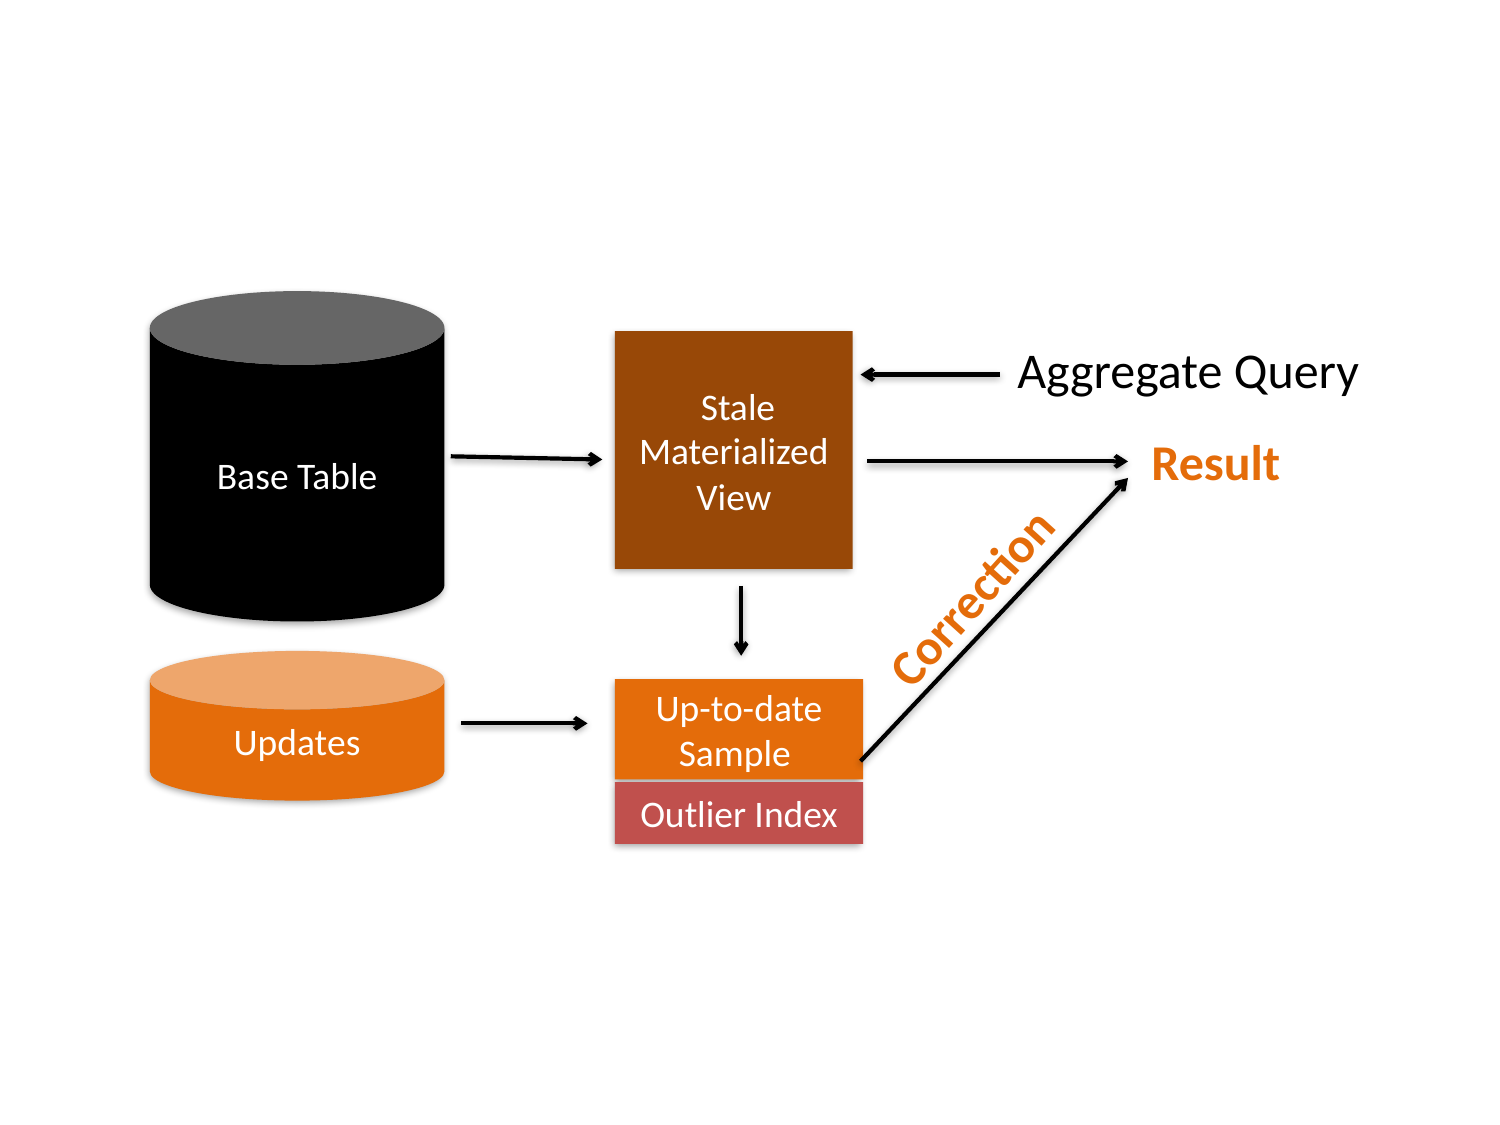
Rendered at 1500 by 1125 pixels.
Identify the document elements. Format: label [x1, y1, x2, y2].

text_box [149, 290, 1378, 845]
